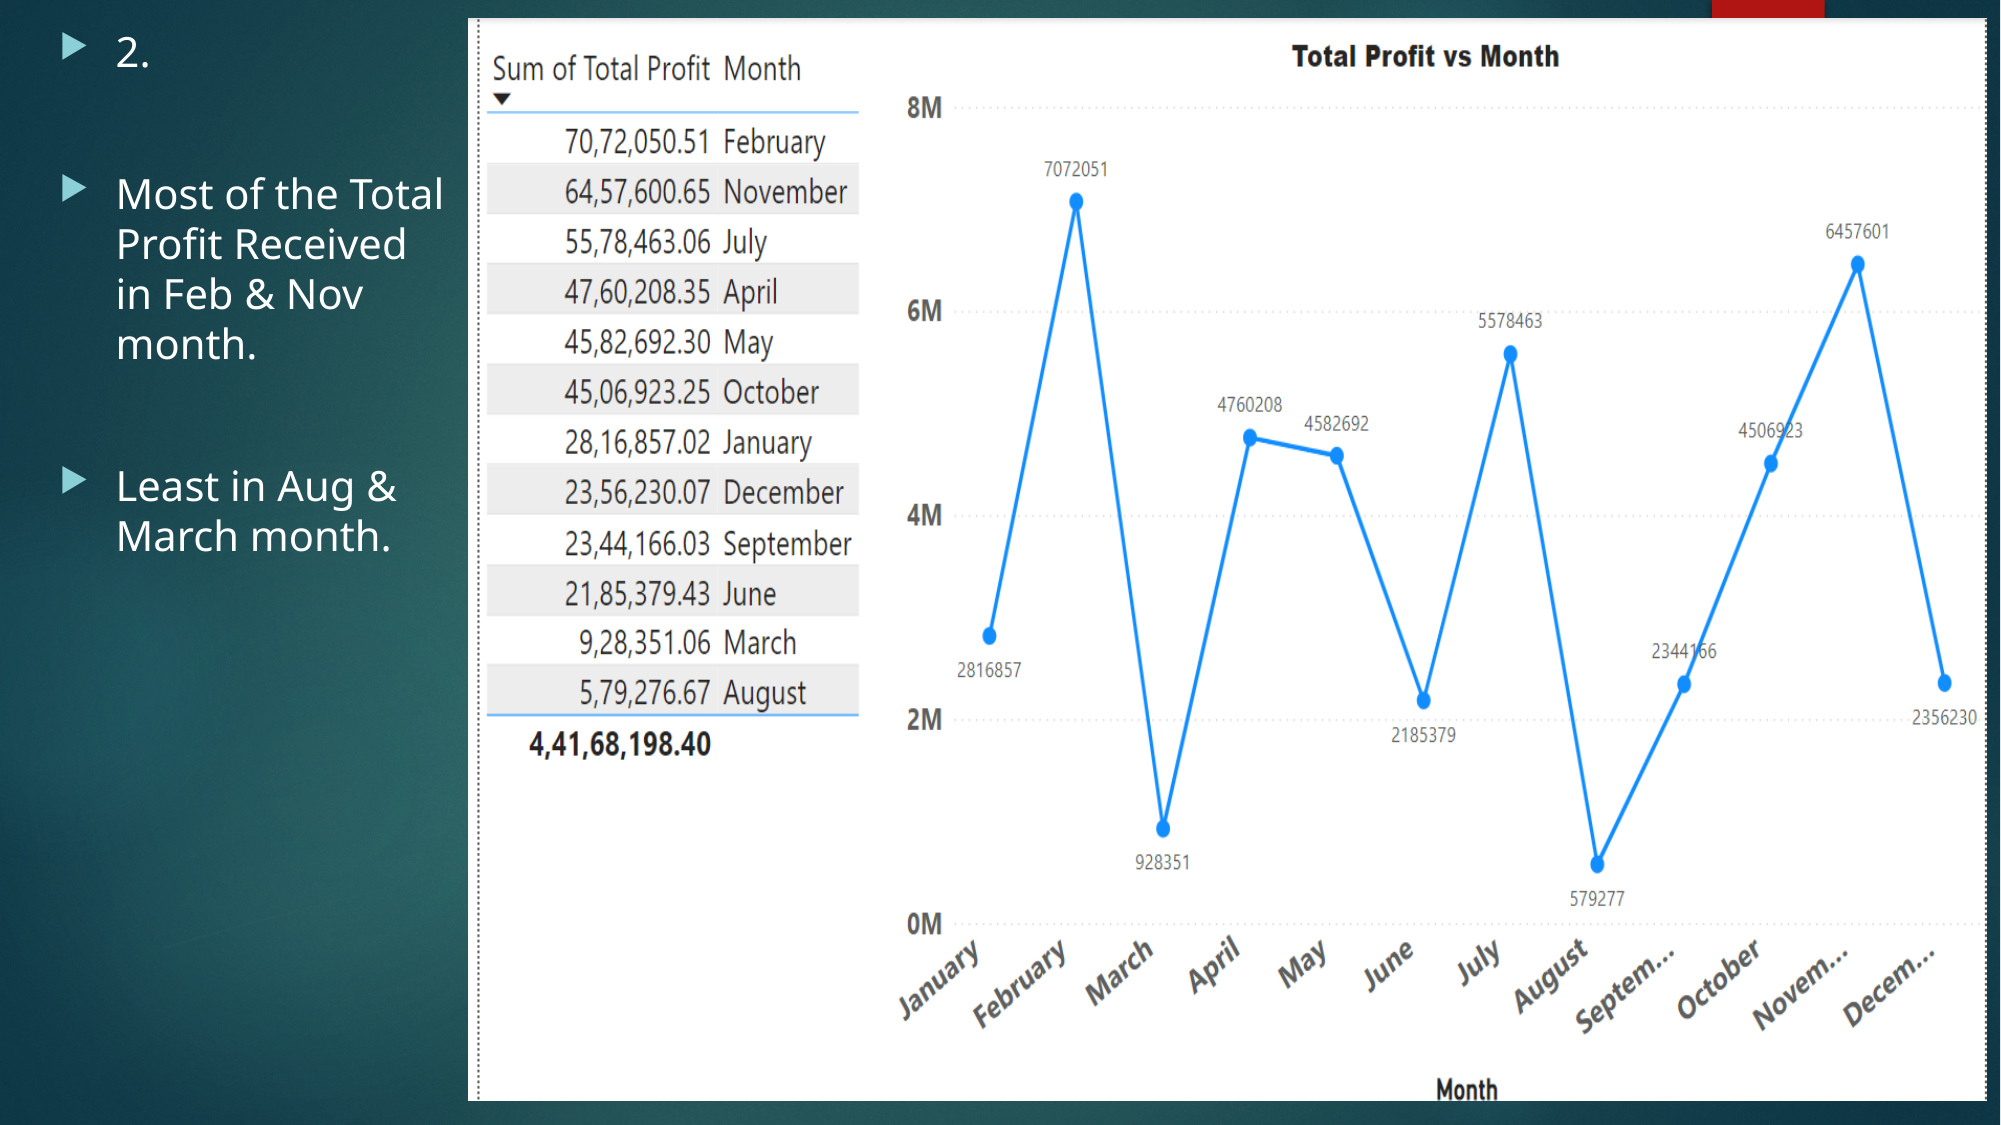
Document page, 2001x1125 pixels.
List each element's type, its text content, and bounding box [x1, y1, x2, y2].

list 2. Most of the Total Profit Received in Feb & Nov month. Least in Aug & March month. [44, 18, 466, 1044]
picture [0, 0, 1987, 1125]
